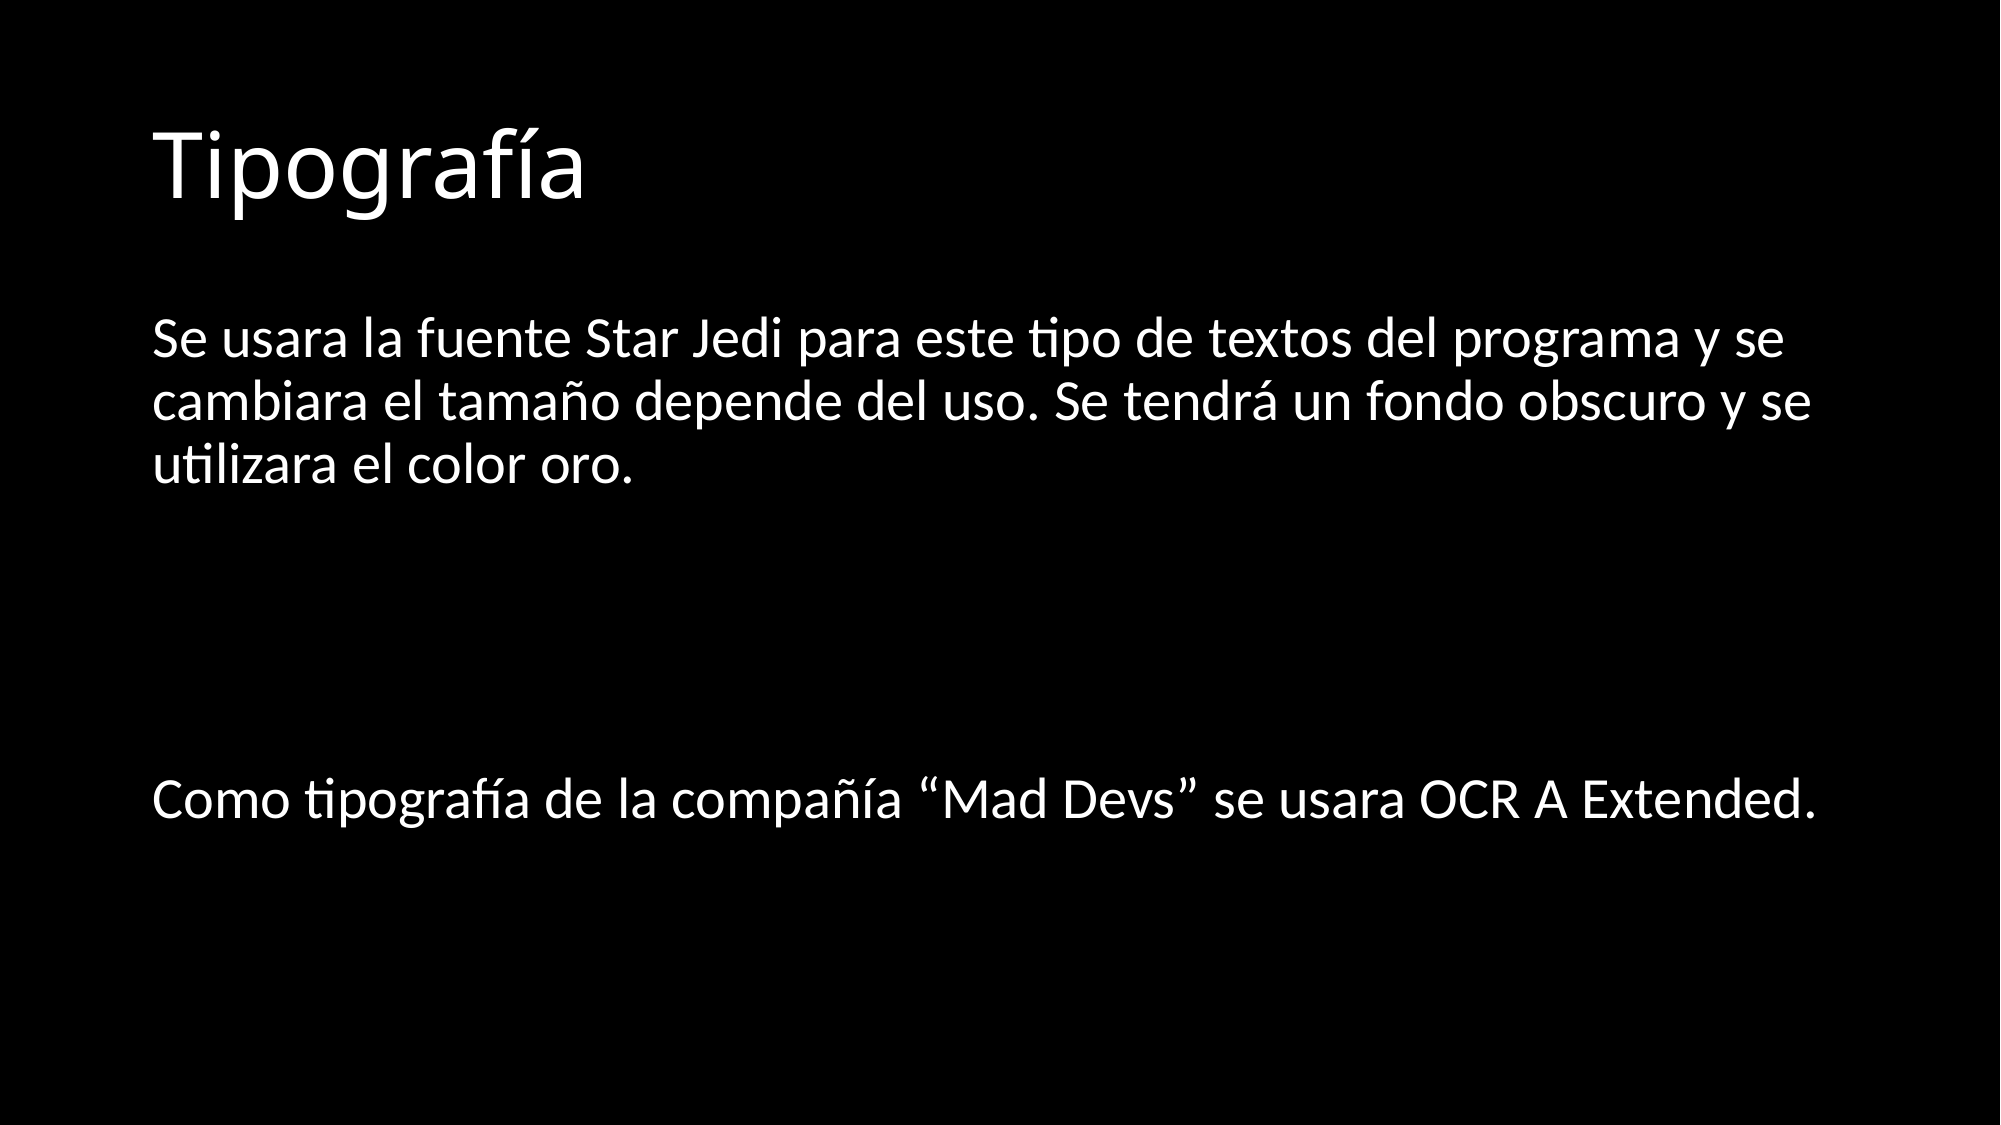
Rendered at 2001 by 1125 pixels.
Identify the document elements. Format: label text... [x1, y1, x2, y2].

list Se usara la fuente Star Jedi para este tipo de textos del programa y se cambiara el tamaño depende del uso. Se tendrá un fondo obscuro y se utilizara el color oro. Como tipografía de la compañía “Mad Devs” se usara OCR A Extended. [137, 299, 1863, 1014]
title Tipografía [137, 59, 1863, 278]
